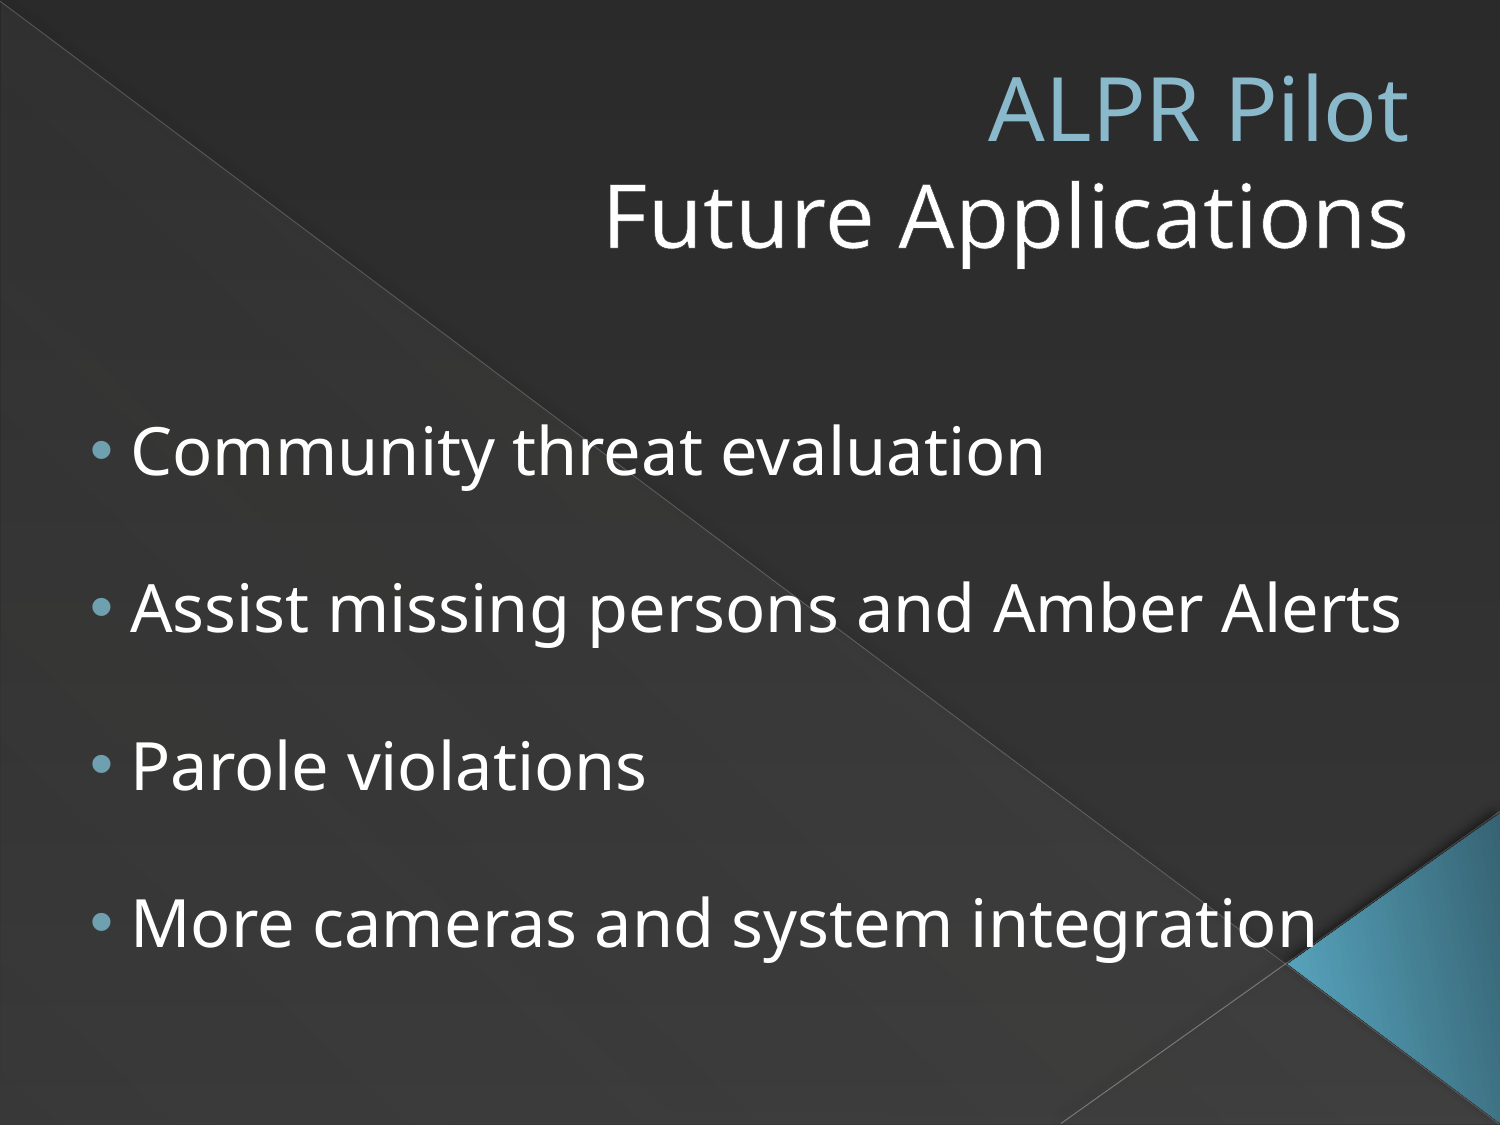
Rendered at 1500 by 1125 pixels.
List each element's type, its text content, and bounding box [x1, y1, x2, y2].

text_box Community threat evaluation Assist missing persons and Amber Alerts Parole violations More cameras and system integration [75, 361, 1450, 969]
text_box ALPR Pilot Future Applications [74, 43, 1425, 274]
text_box [74, 308, 1425, 1059]
